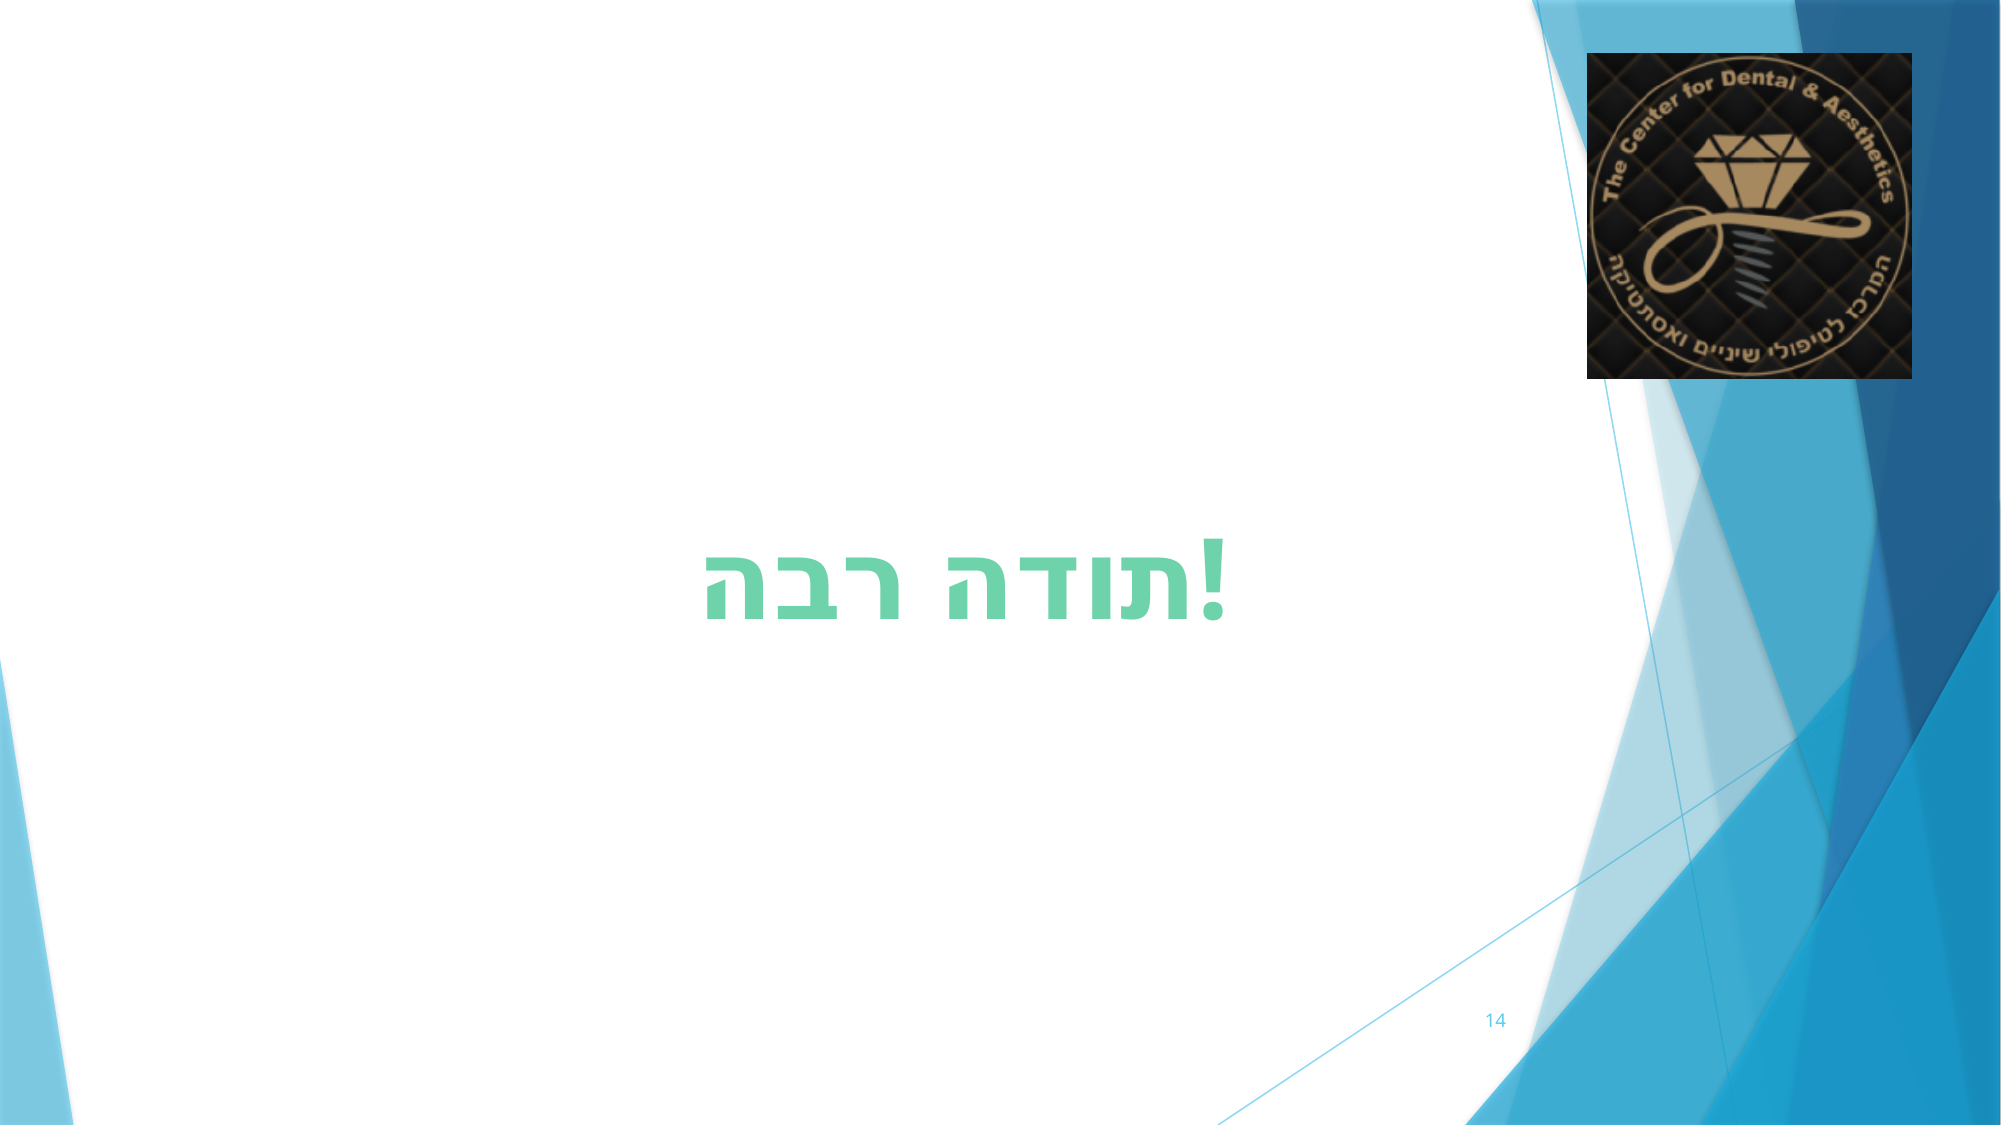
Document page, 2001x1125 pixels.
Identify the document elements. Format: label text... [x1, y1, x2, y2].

picture [1586, 53, 1913, 379]
slide_number 14 [1409, 991, 1522, 1051]
text_box תודה רבה! [681, 499, 1245, 650]
